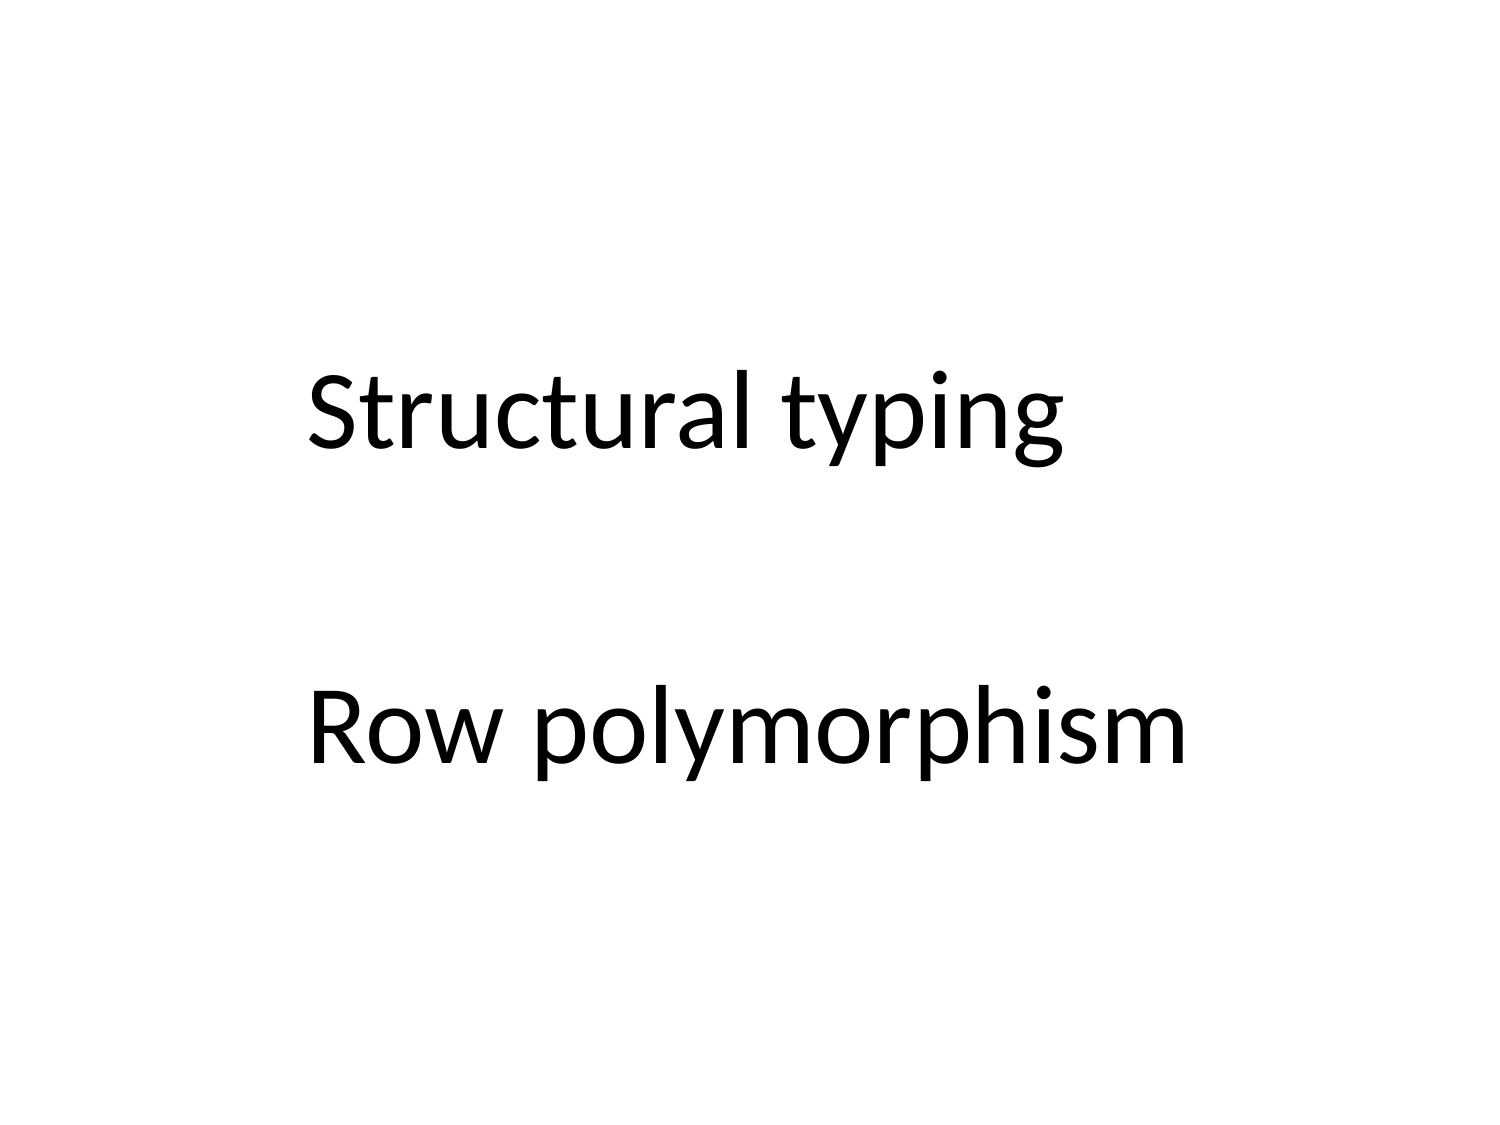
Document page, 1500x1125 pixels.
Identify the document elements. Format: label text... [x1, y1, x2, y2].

list Structural typing Row polymorphism [30, 43, 1468, 1080]
